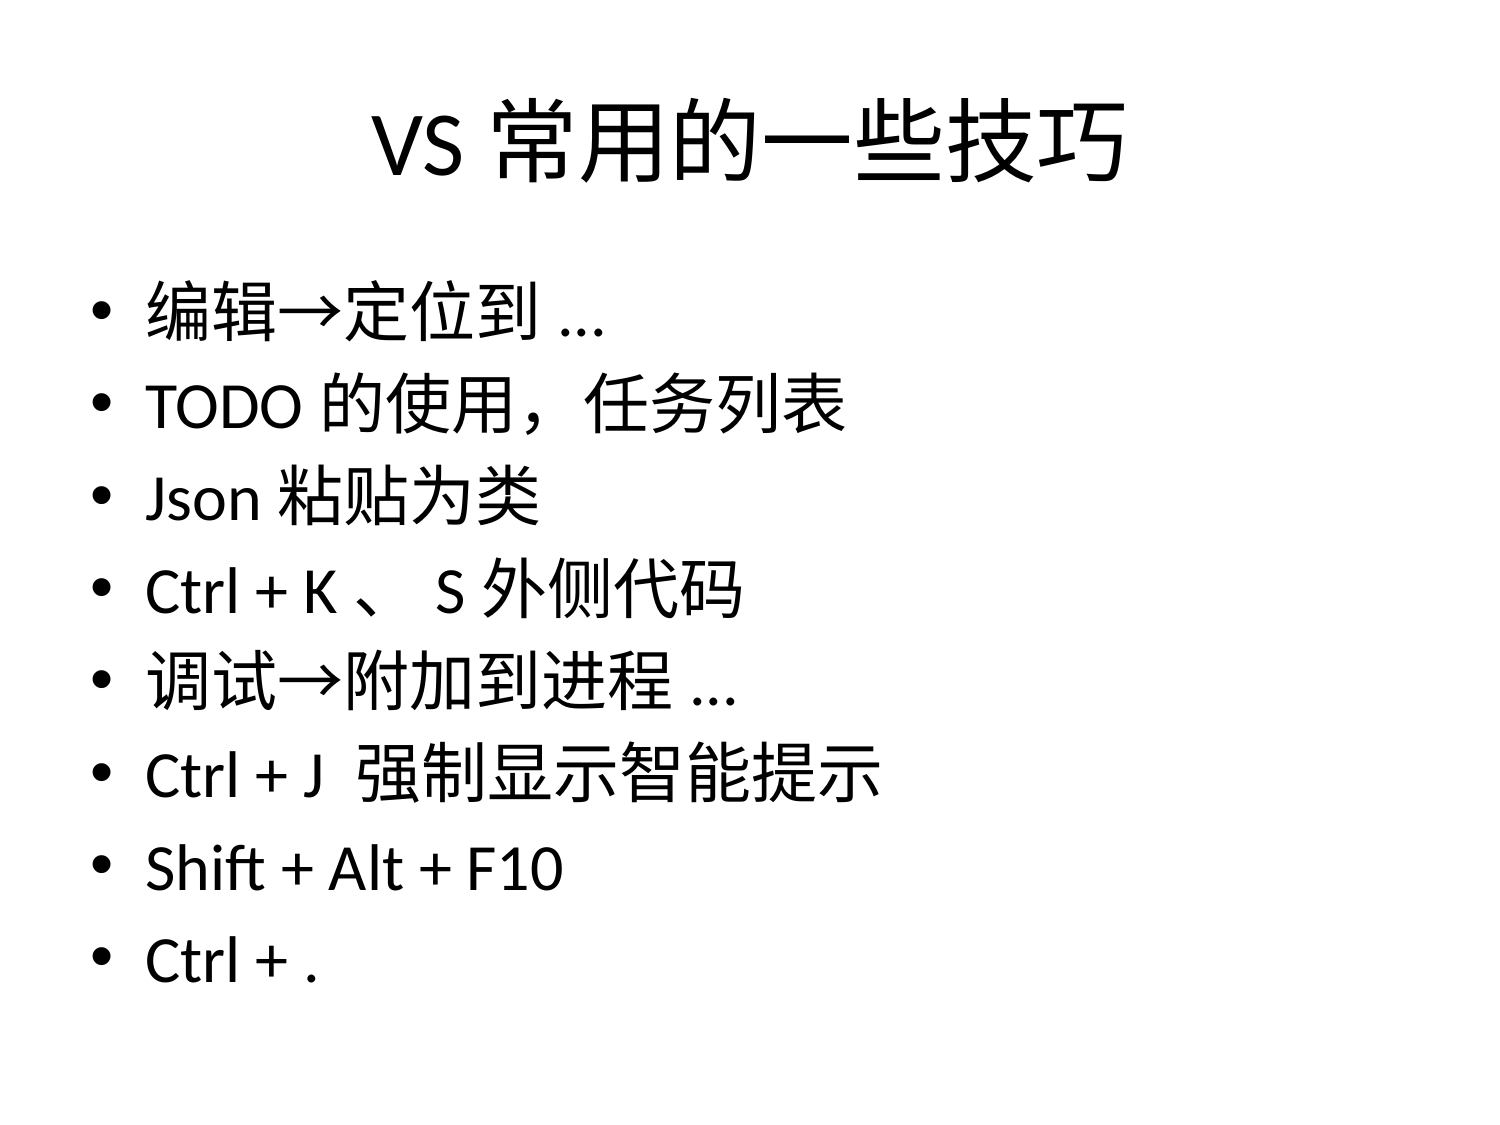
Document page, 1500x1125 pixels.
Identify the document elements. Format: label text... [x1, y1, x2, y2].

list 编辑→定位到... TODO的使用，任务列表 Json粘贴为类 Ctrl + K、S外侧代码 调试→附加到进程... Ctrl + J 强制显示智能提示 Shift + Alt + F10 Ctrl + . [75, 262, 1425, 1005]
title VS常用的一些技巧 [75, 45, 1425, 233]
